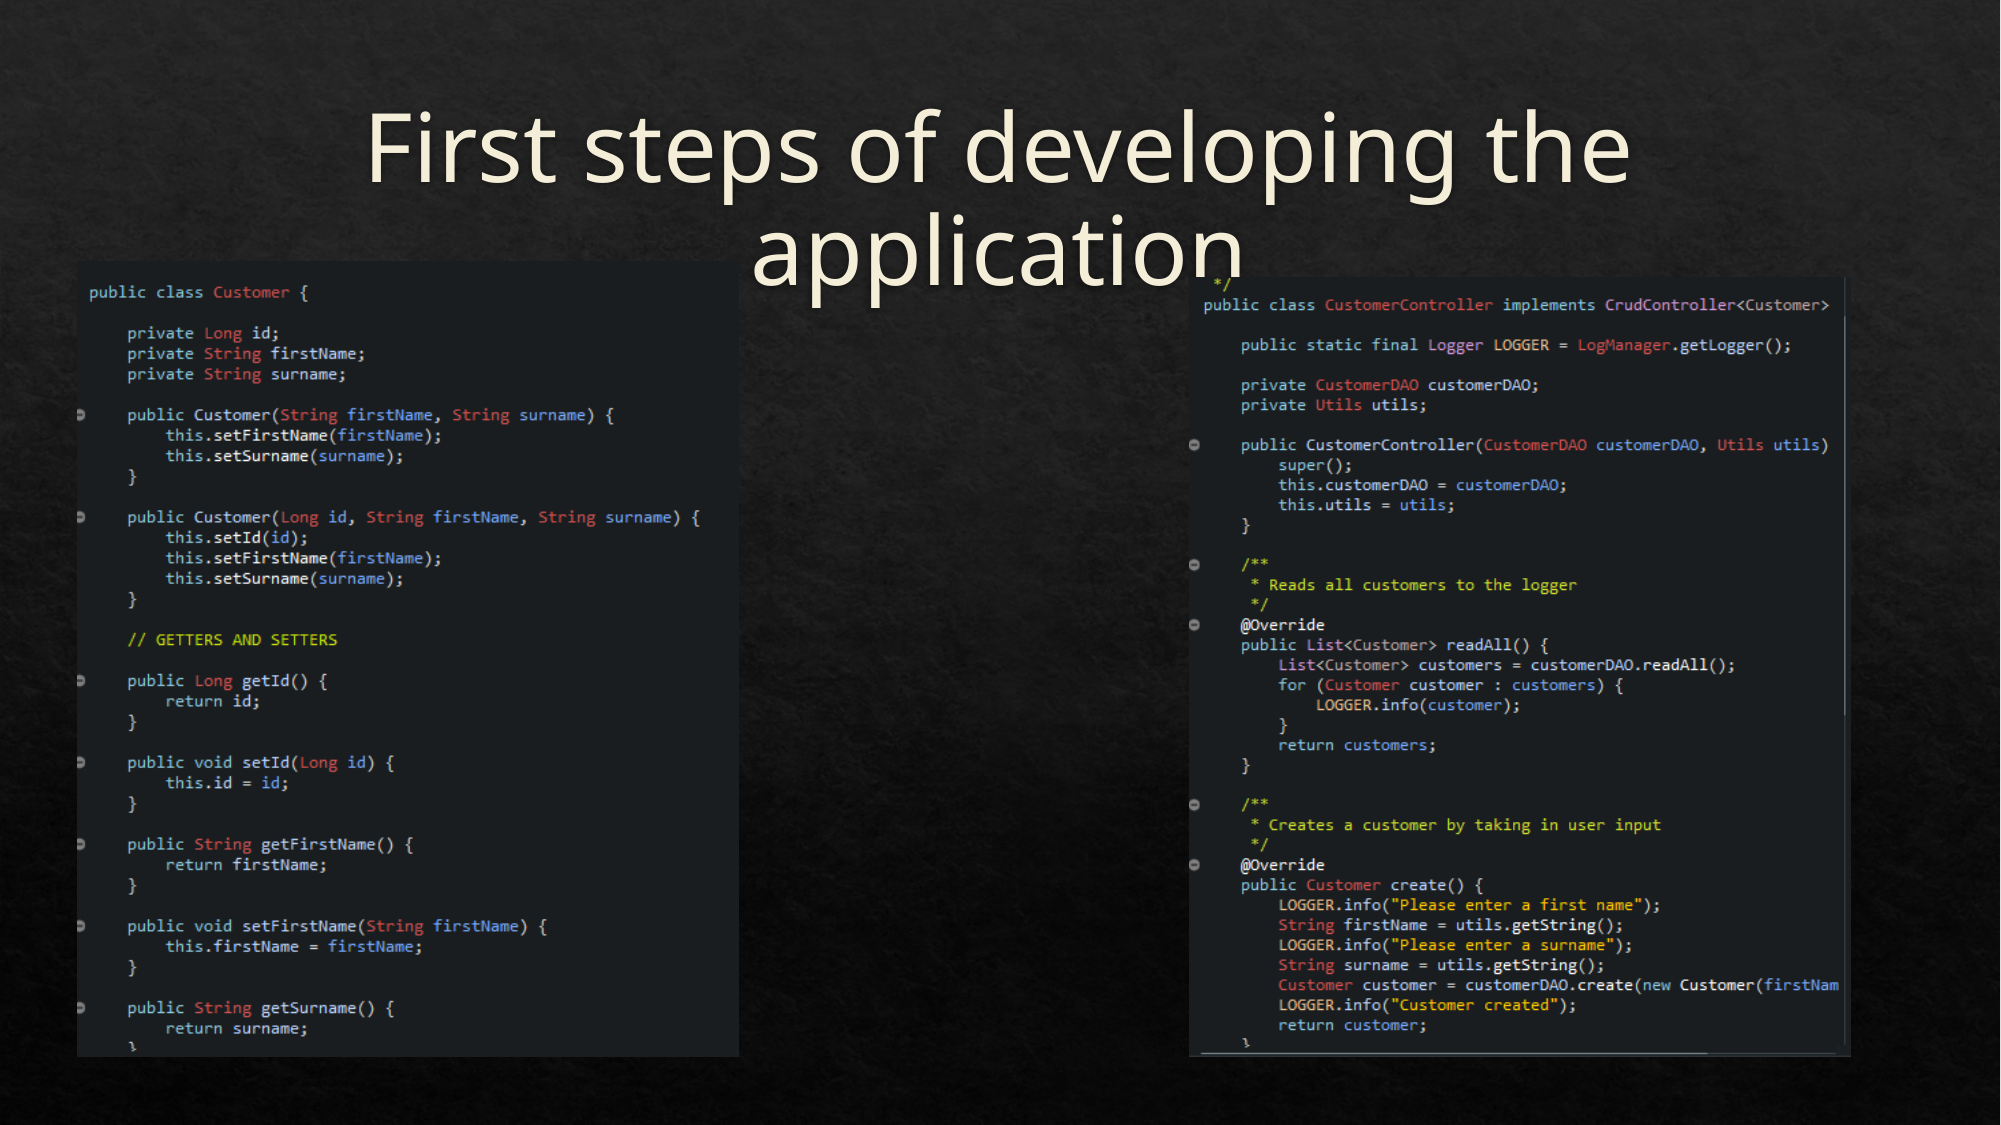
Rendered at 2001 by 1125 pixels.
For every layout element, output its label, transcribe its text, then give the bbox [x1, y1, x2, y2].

picture [1189, 277, 1851, 1058]
picture [77, 261, 739, 1058]
title First steps of developing the application [149, 99, 1849, 307]
